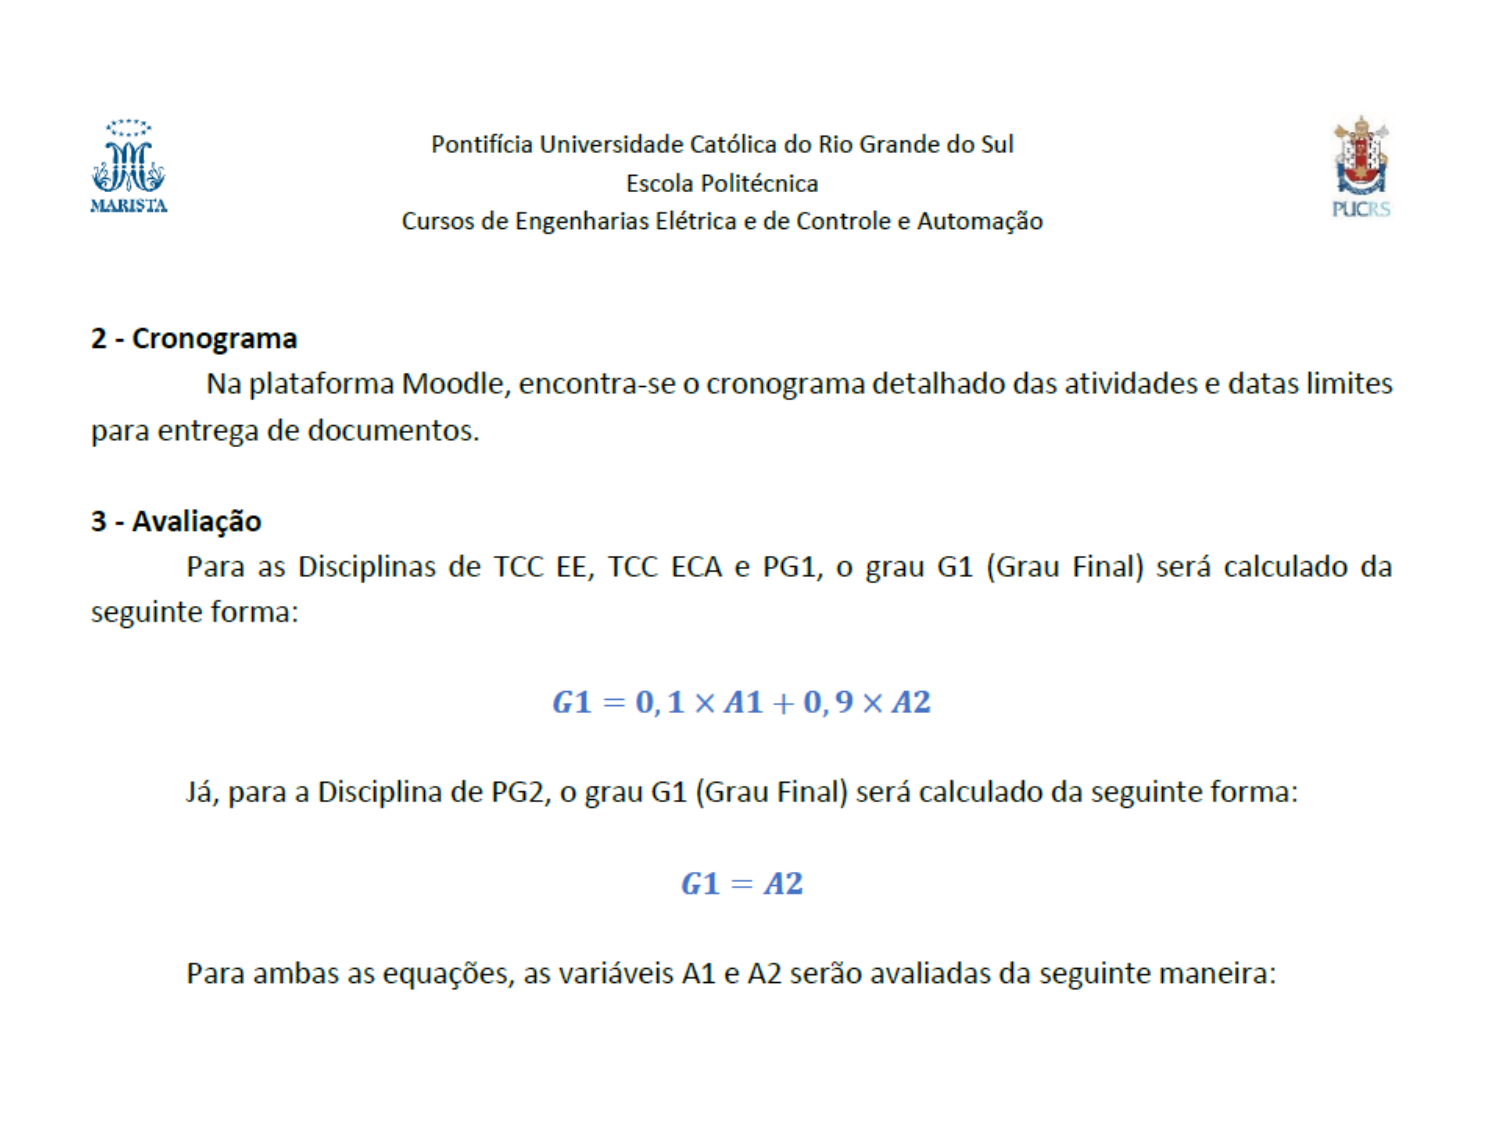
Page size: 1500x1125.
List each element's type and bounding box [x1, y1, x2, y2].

picture [55, 106, 1445, 1019]
